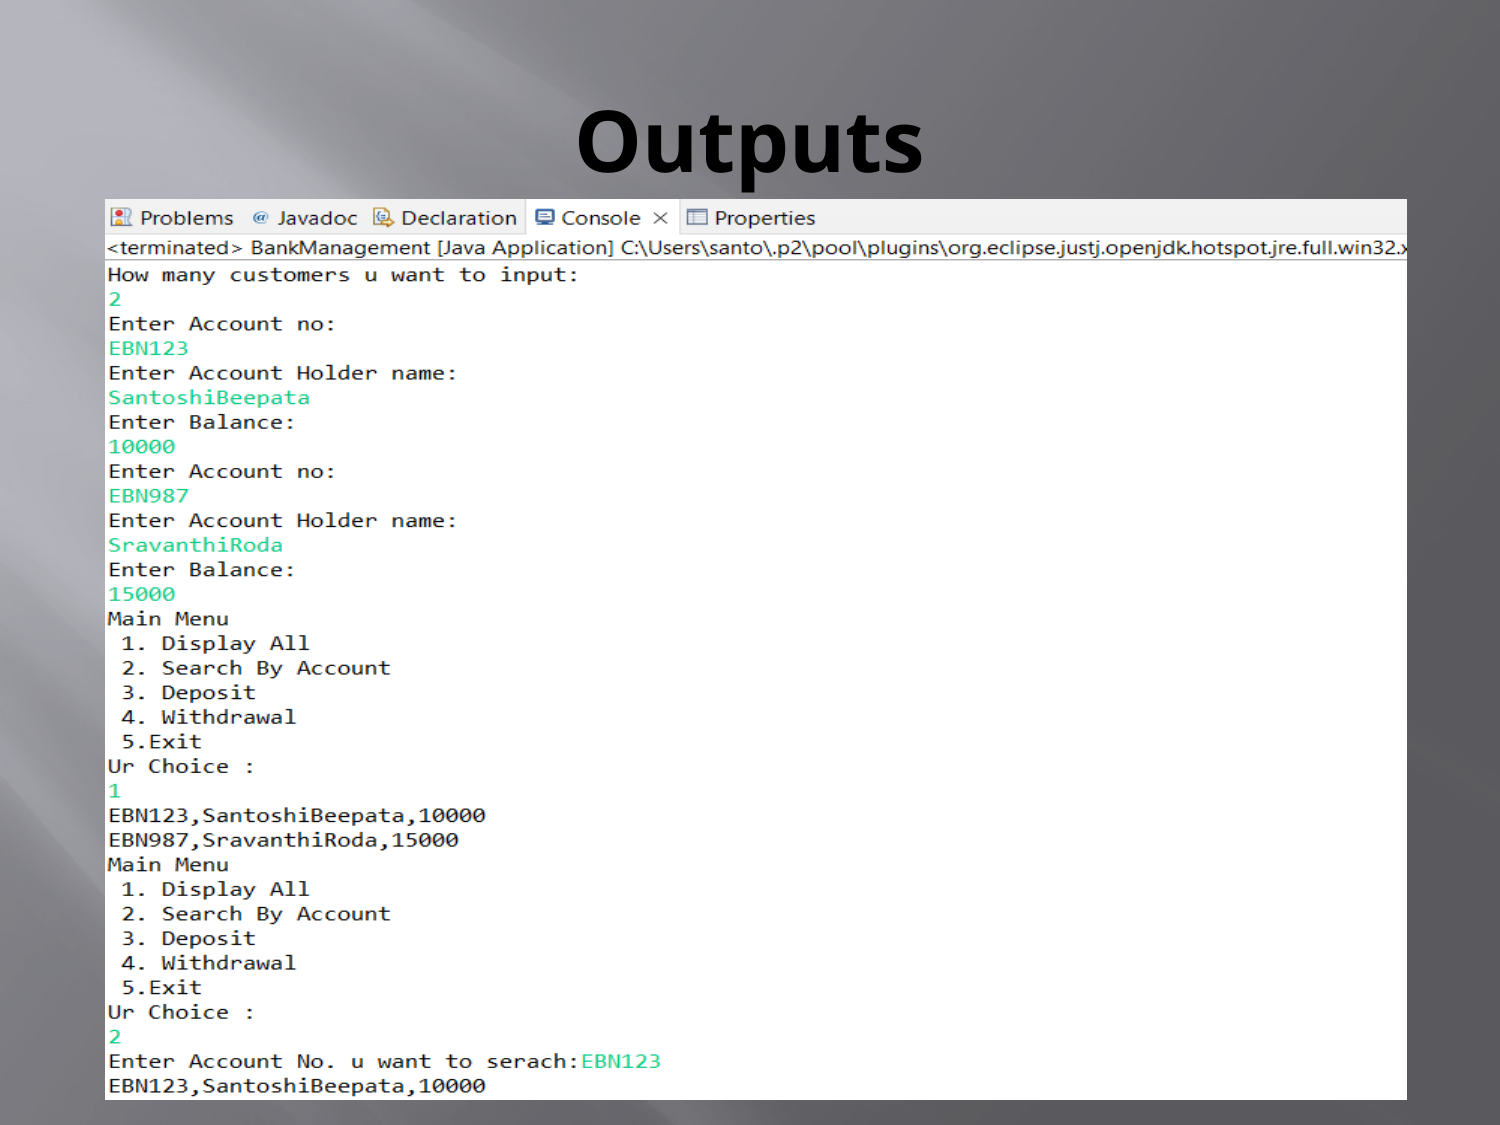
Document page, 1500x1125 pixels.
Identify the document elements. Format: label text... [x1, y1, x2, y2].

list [105, 198, 1407, 1100]
title Outputs [75, 45, 1425, 233]
